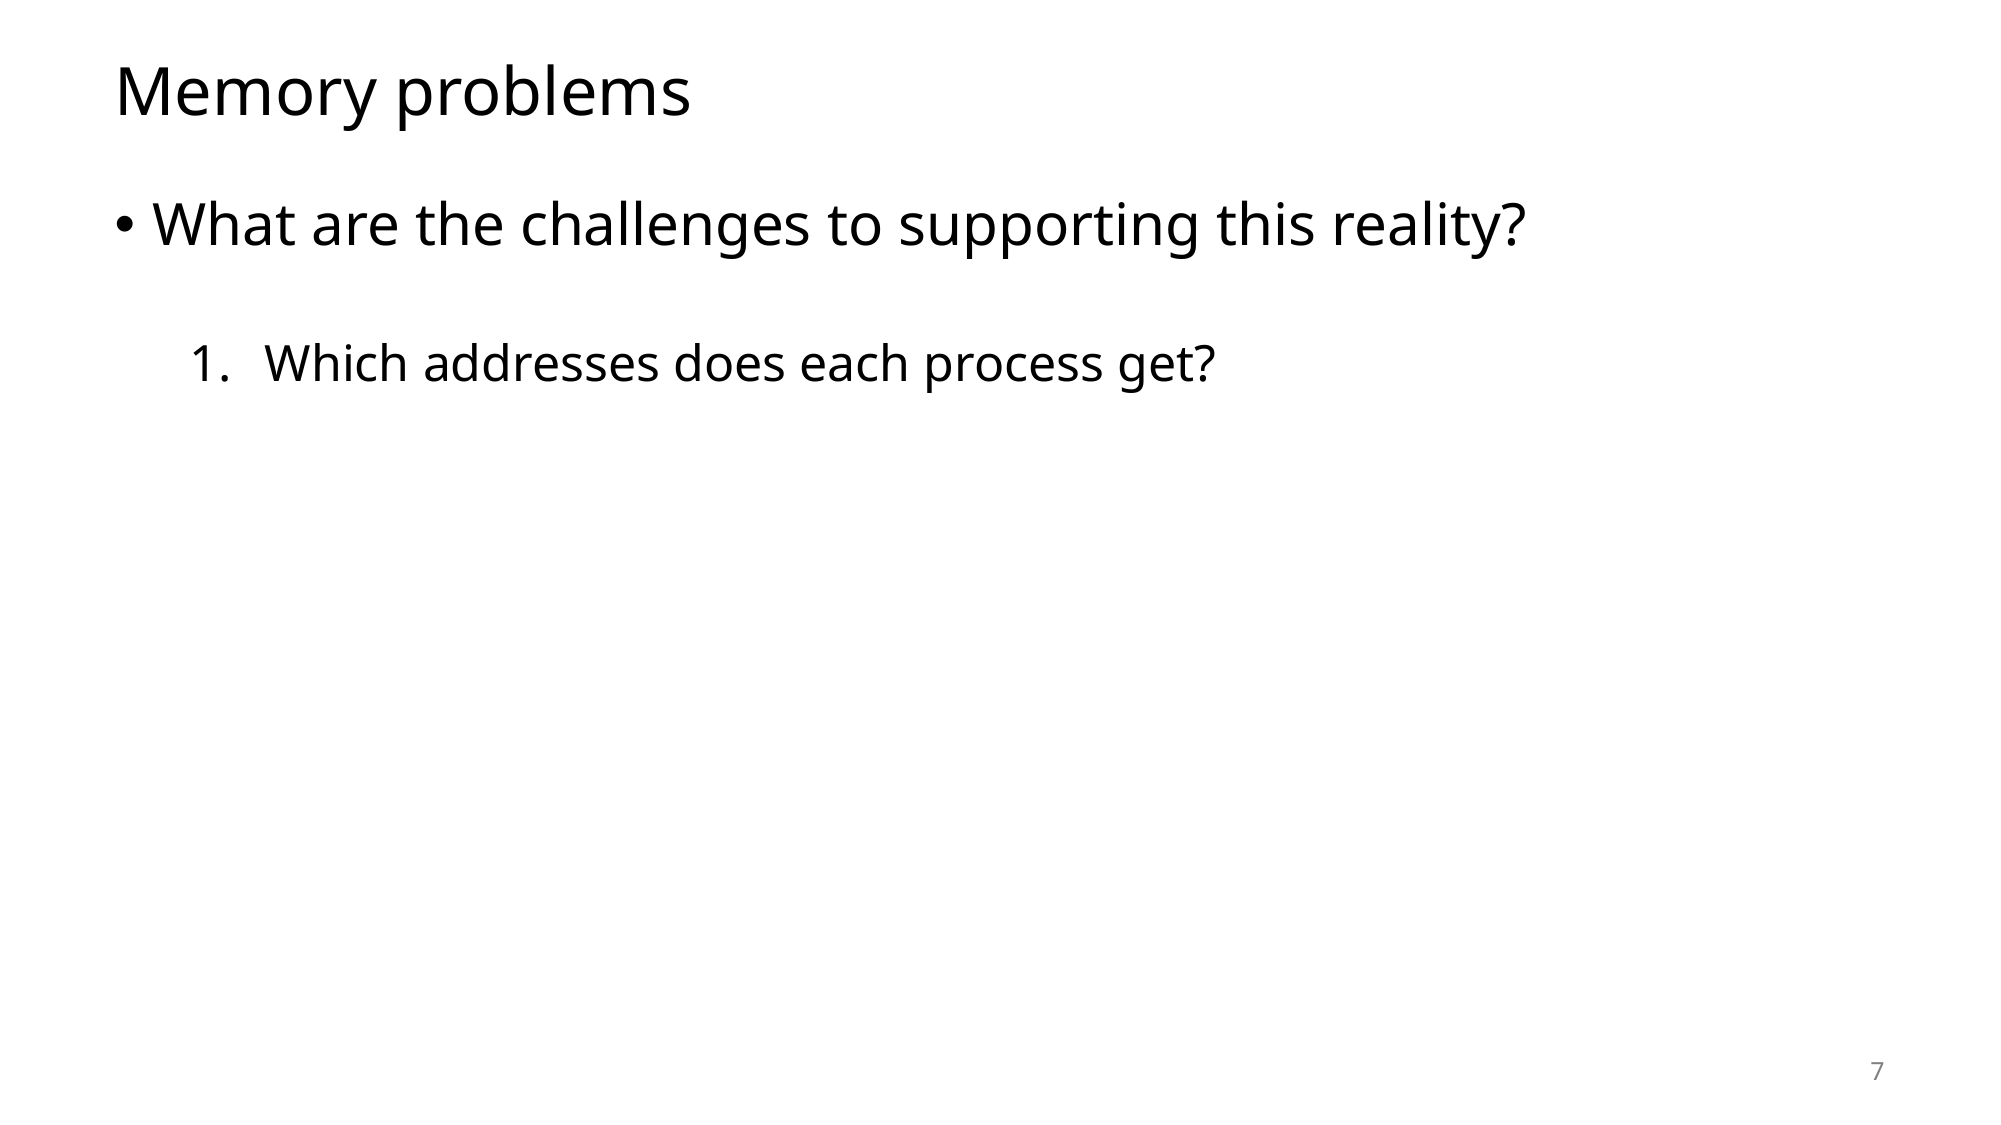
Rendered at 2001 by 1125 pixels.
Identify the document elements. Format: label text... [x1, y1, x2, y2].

title Memory problems [99, 37, 1900, 150]
slide_number 7 [1749, 1042, 1900, 1103]
list What are the challenges to supporting this reality? Which addresses does each process get? [99, 187, 1900, 1013]
